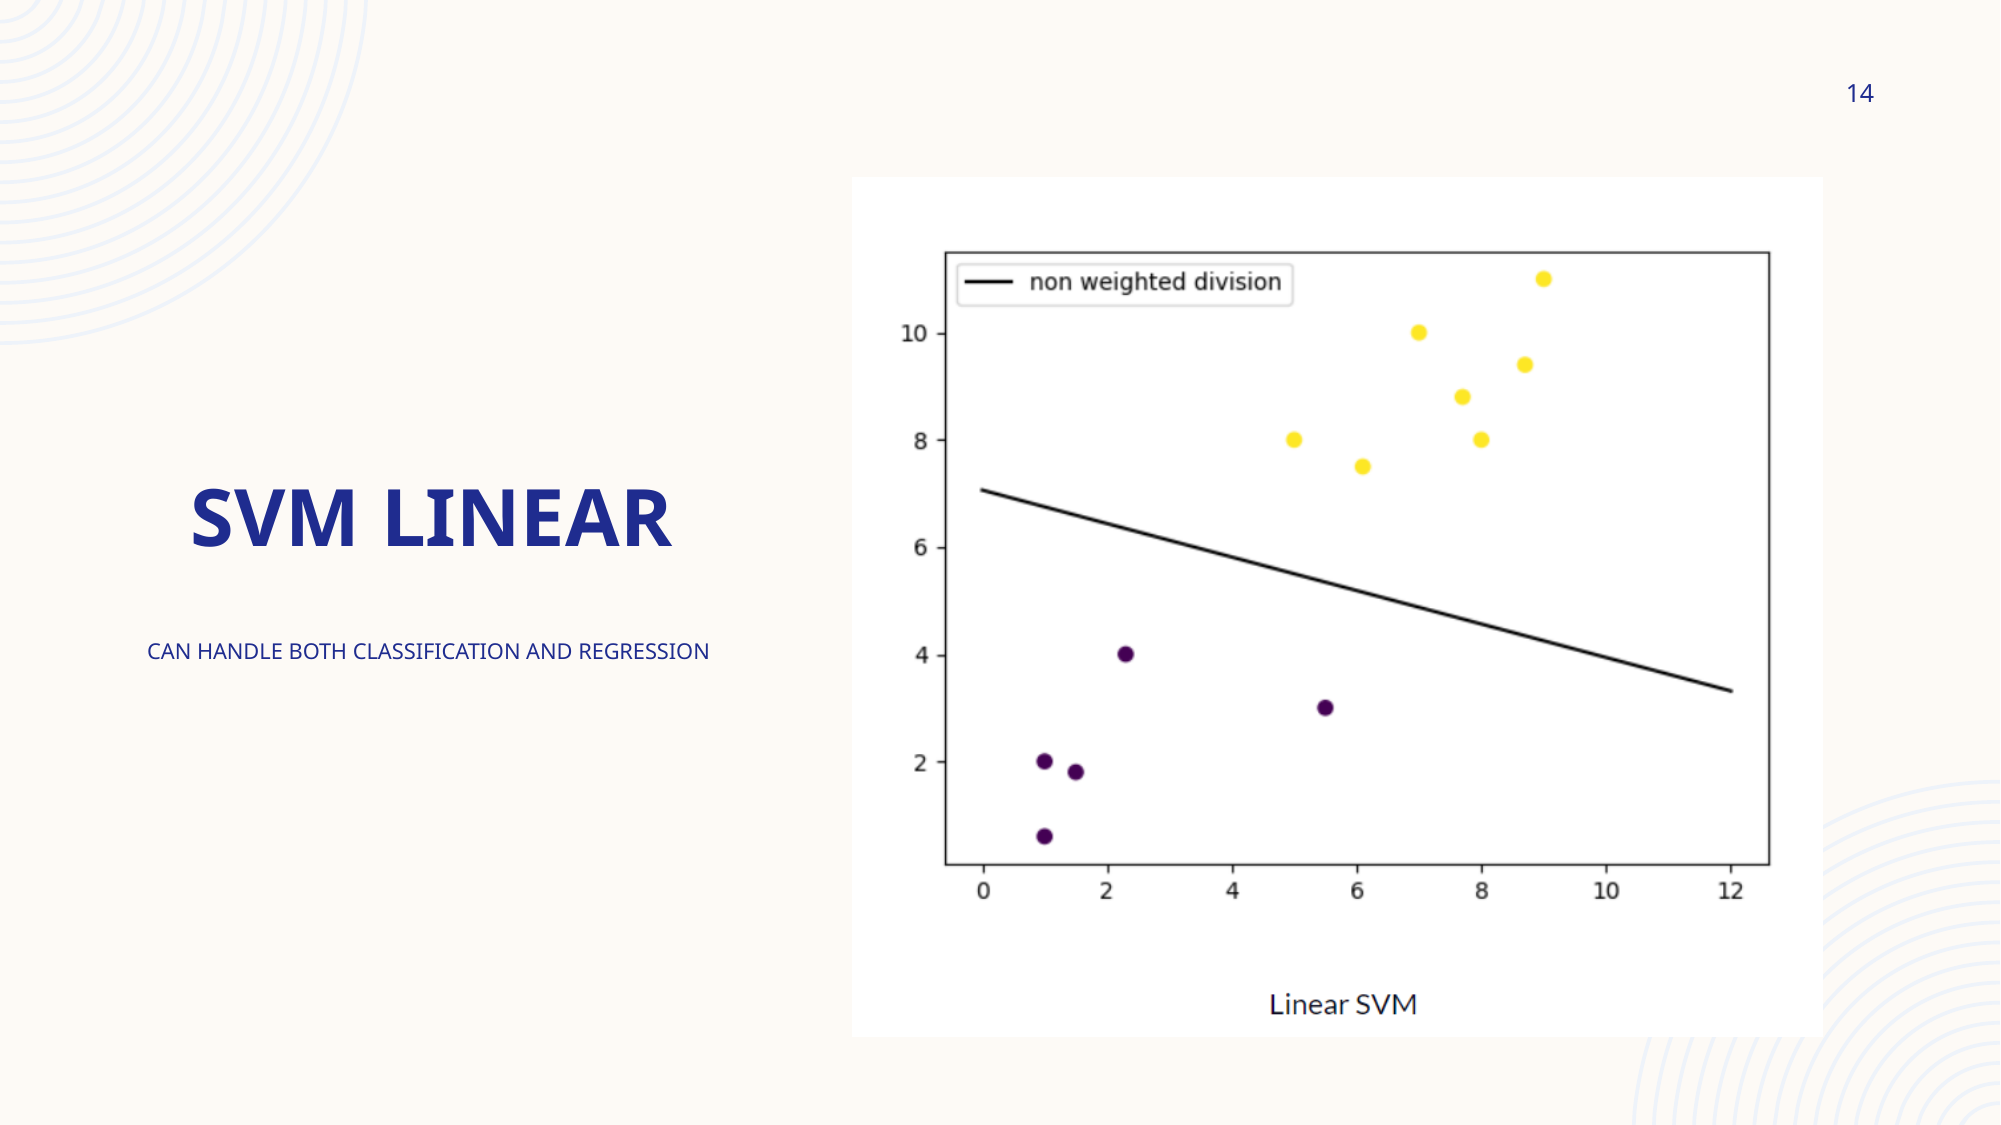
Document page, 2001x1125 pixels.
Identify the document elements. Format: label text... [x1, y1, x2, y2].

slide_number 14 [1712, 75, 1875, 116]
picture [852, 177, 1823, 1037]
title SVM Linear can handle both classification and regression [101, 450, 762, 675]
